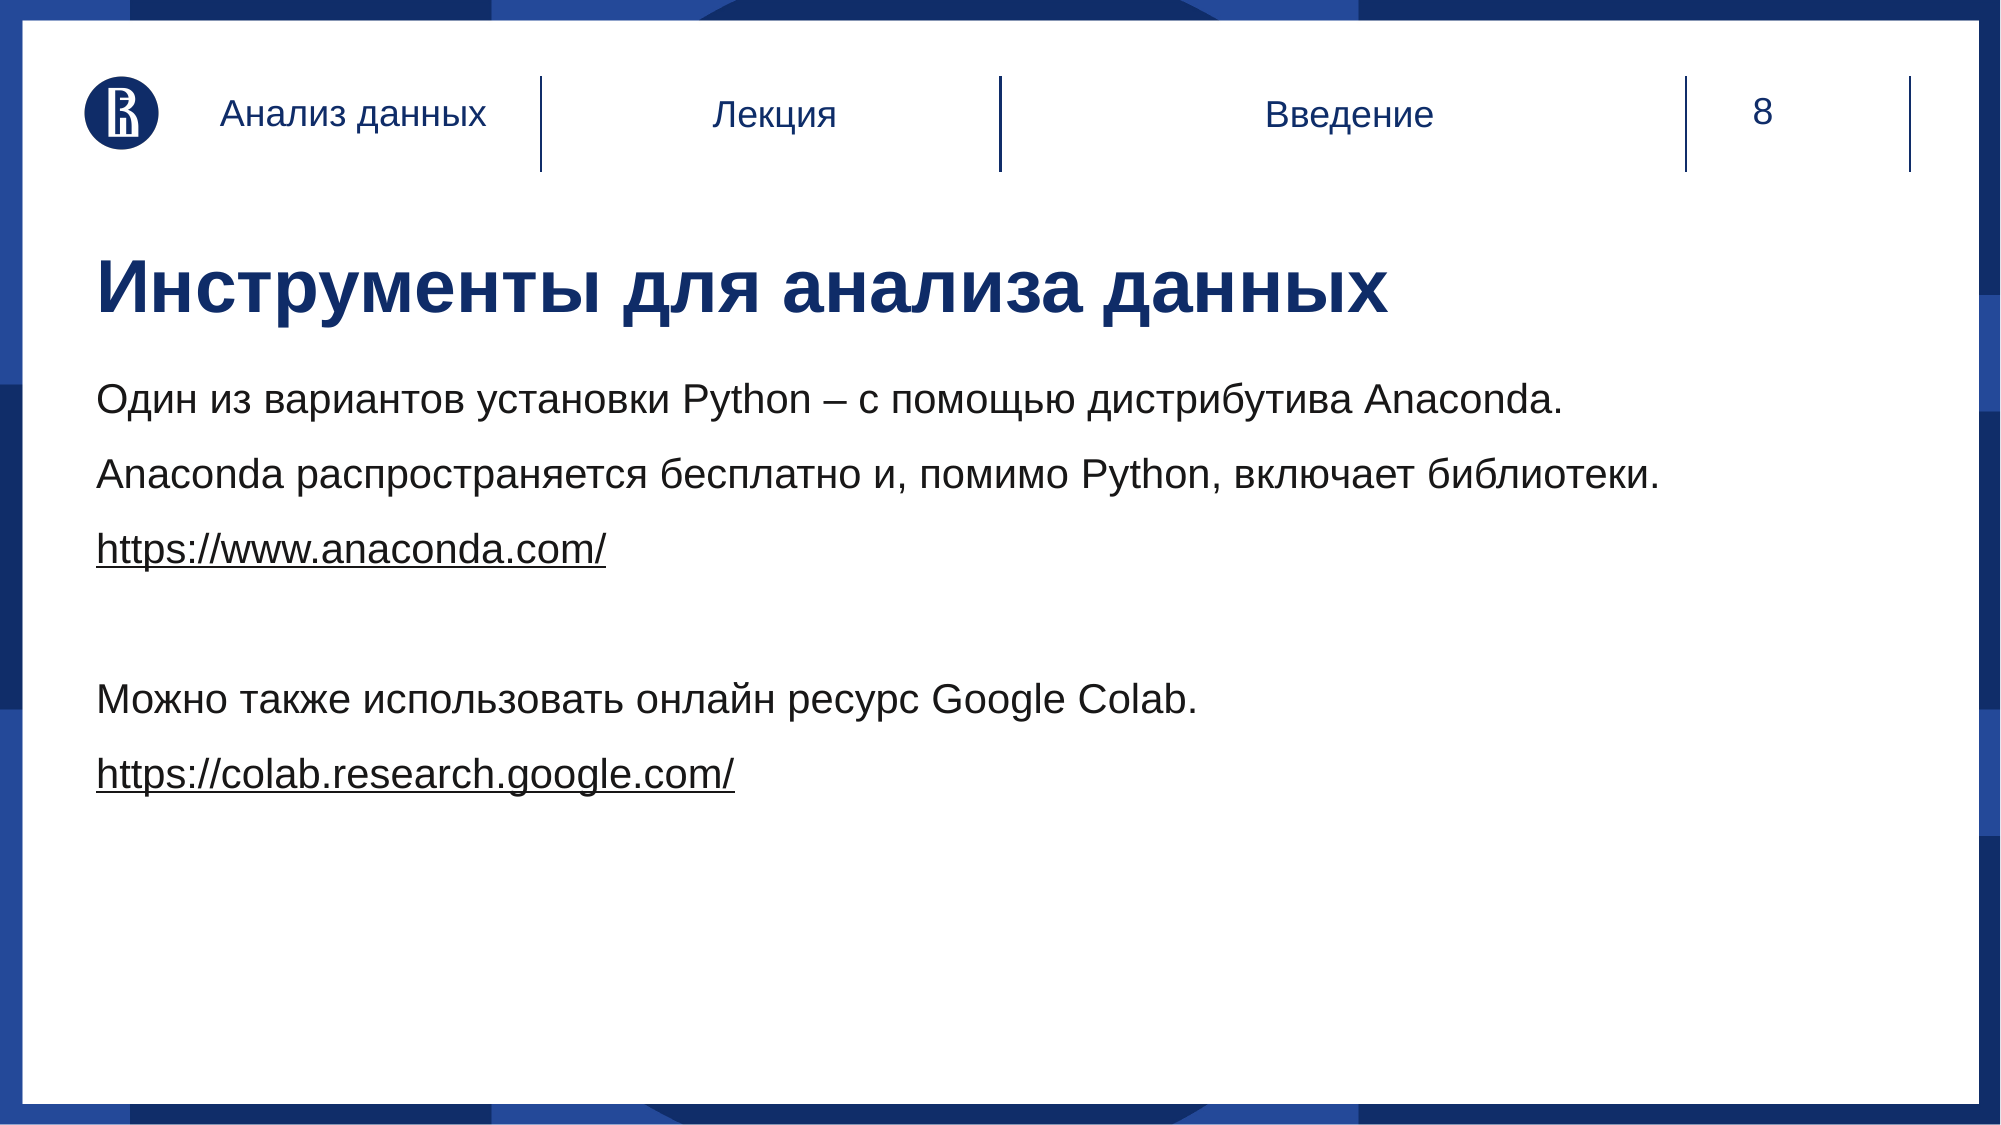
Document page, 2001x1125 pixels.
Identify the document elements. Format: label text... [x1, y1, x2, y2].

list Анализ данных [187, 88, 520, 157]
list Введение [1026, 90, 1673, 157]
title Инструменты для анализа данных [96, 237, 1911, 365]
list Один из вариантов установки Python – с помощью дистрибутива Anaconda. Anaconda распространяется бесплатно и, помимо Python, включает библиотеки. https://www.anaconda.com/ Можно также использовать онлайн ресурс Google Colab. https://colab.research.google.com/ [96, 371, 1911, 987]
list Лекция [567, 90, 983, 157]
picture [0, 0, 2001, 1125]
